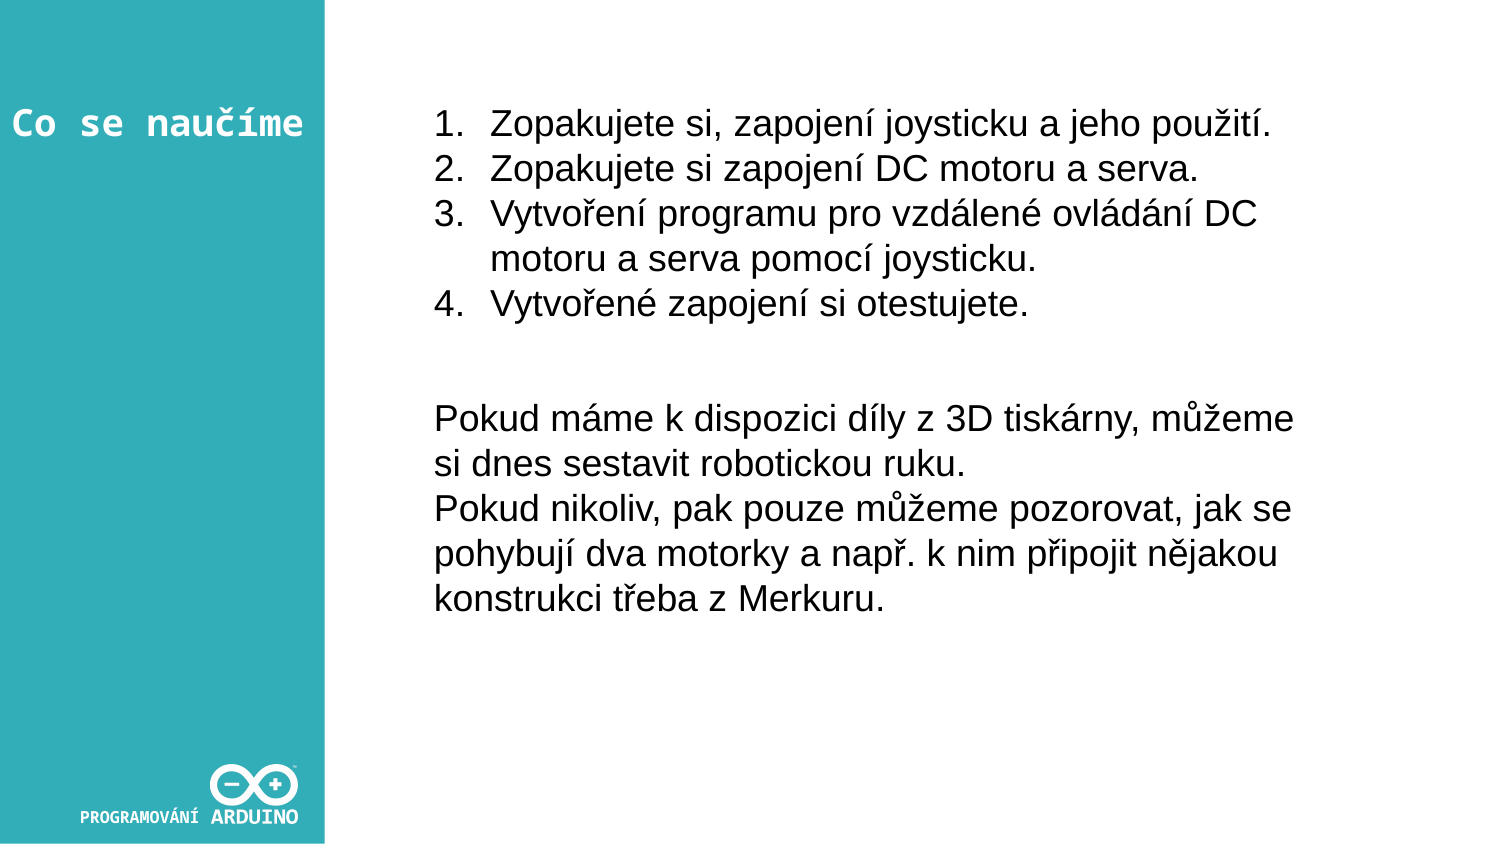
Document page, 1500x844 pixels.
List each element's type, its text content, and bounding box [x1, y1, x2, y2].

text_box [0, 0, 327, 844]
text_box Co se naučíme [0, 91, 319, 328]
text_box Zopakujete si, zapojení joysticku a jeho použití. Zopakujete si zapojení DC motoru a serva. Vytvoření programu pro vzdálené ovládání DC motoru a serva pomocí joysticku. Vytvořené zapojení si otestujete. [419, 91, 1353, 331]
text_box Pokud máme k dispozici díly z 3D tiskárny, můžeme si dnes sestavit robotickou ruku. Pokud nikoliv, pak pouze můžeme pozorovat, jak se pohybují dva motorky a např. k nim připojit nějakou konstrukci třeba z Merkuru. [419, 386, 1341, 627]
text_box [64, 764, 298, 836]
